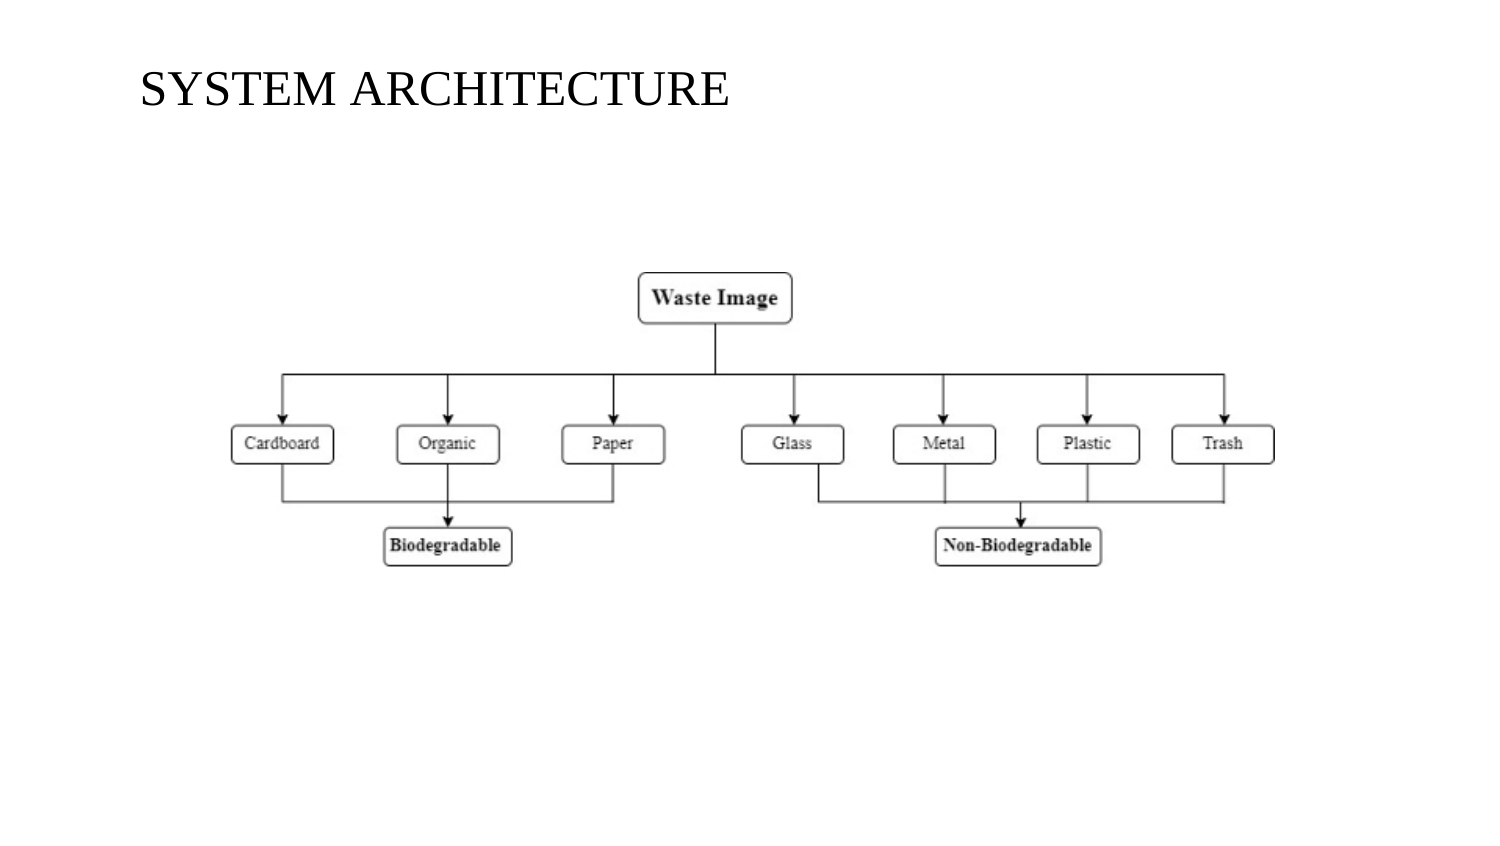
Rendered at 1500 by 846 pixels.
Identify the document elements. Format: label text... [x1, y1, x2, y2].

picture [225, 272, 1275, 573]
title SYSTEM ARCHITECTURE [137, 42, 1239, 186]
